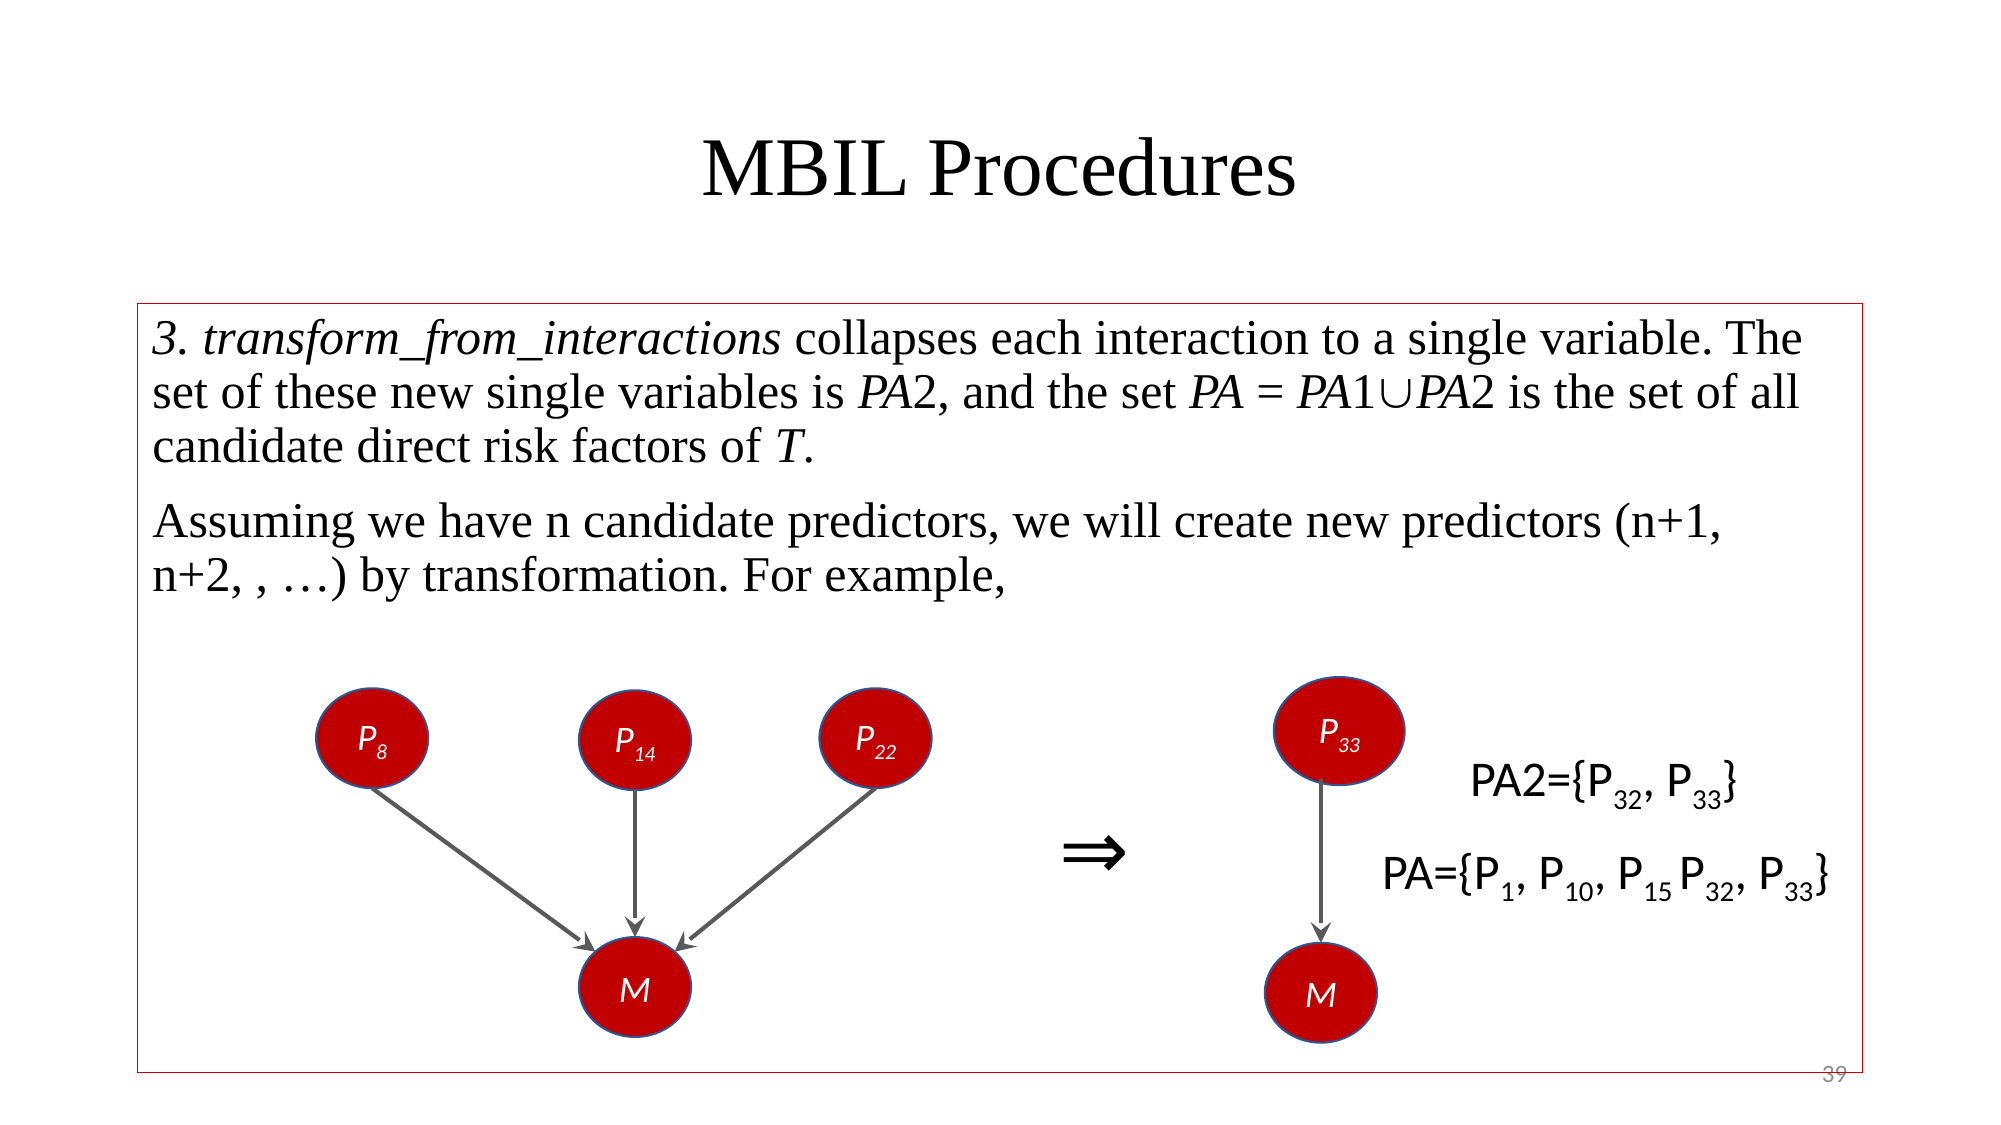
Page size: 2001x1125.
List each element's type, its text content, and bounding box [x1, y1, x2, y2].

text_box ⇒ [1044, 788, 1145, 904]
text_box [1264, 677, 1405, 1043]
text_box PA2={P32, P33} [1455, 739, 1753, 823]
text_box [316, 688, 932, 1037]
list 3. transform_from_interactions collapses each interaction to a single variable. The set of these new single variables is PA2, and the set PA = PA1PA2 is the set of all candidate direct risk factors of T. Assuming we have n candidate predictors, we will create new predictors (n+1, n+2, , …) by transformation. For example, [137, 303, 1863, 1073]
title MBIL Procedures [137, 59, 1863, 278]
slide_number 39 [1412, 1042, 1863, 1103]
text_box PA={P1, P10, P15 P32, P33} [1405, 832, 1845, 916]
